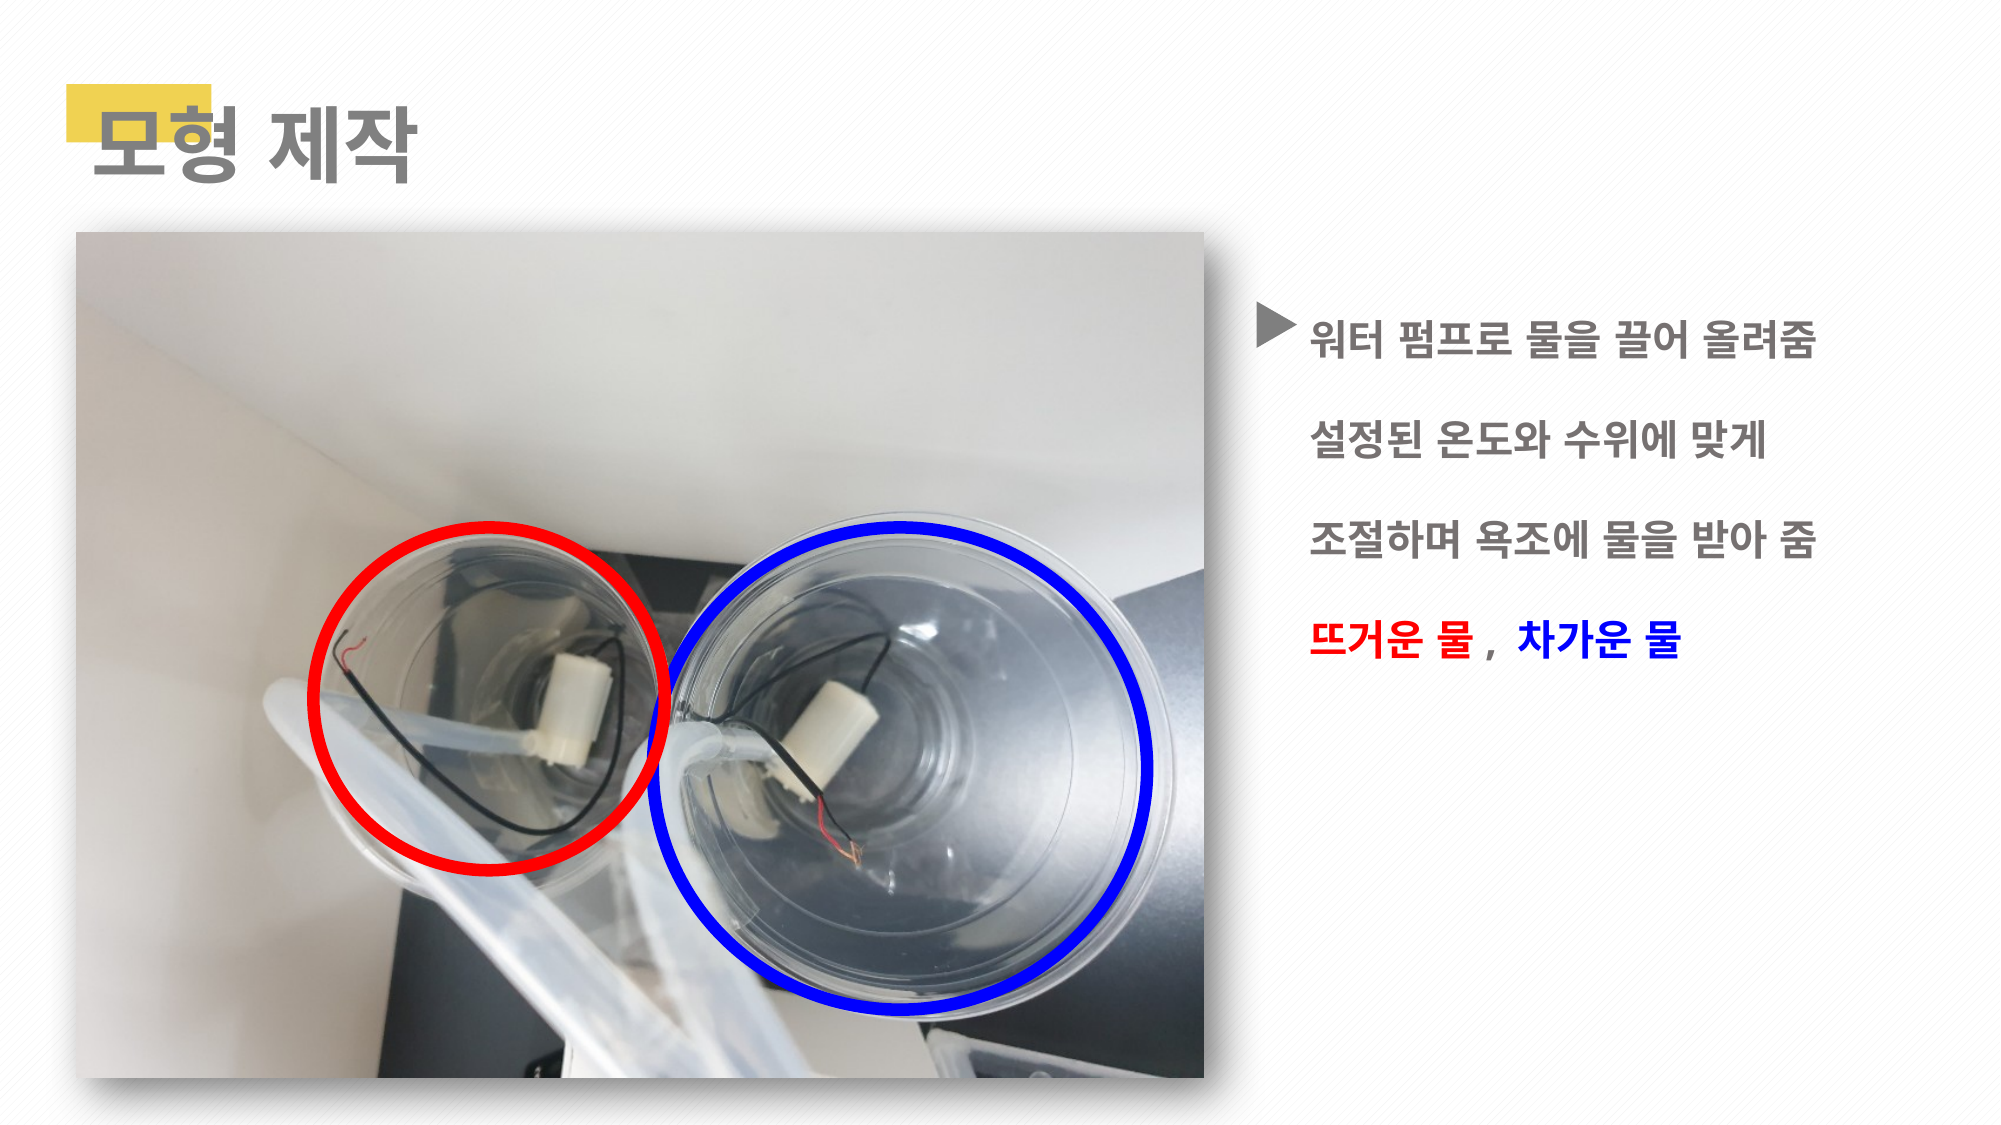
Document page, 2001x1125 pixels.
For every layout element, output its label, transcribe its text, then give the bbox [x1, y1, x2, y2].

text_box [1255, 299, 1300, 350]
text_box 워터 펌프로 물을 끌어 올려줌 설정된 온도와 수위에 맞게 조절하며 욕조에 물을 받아 줌 뜨거운 물, 차가운 물 [1294, 256, 2000, 672]
text_box [65, 83, 213, 143]
text_box 모형 제작 [76, 85, 1081, 201]
picture [76, 232, 1204, 1078]
